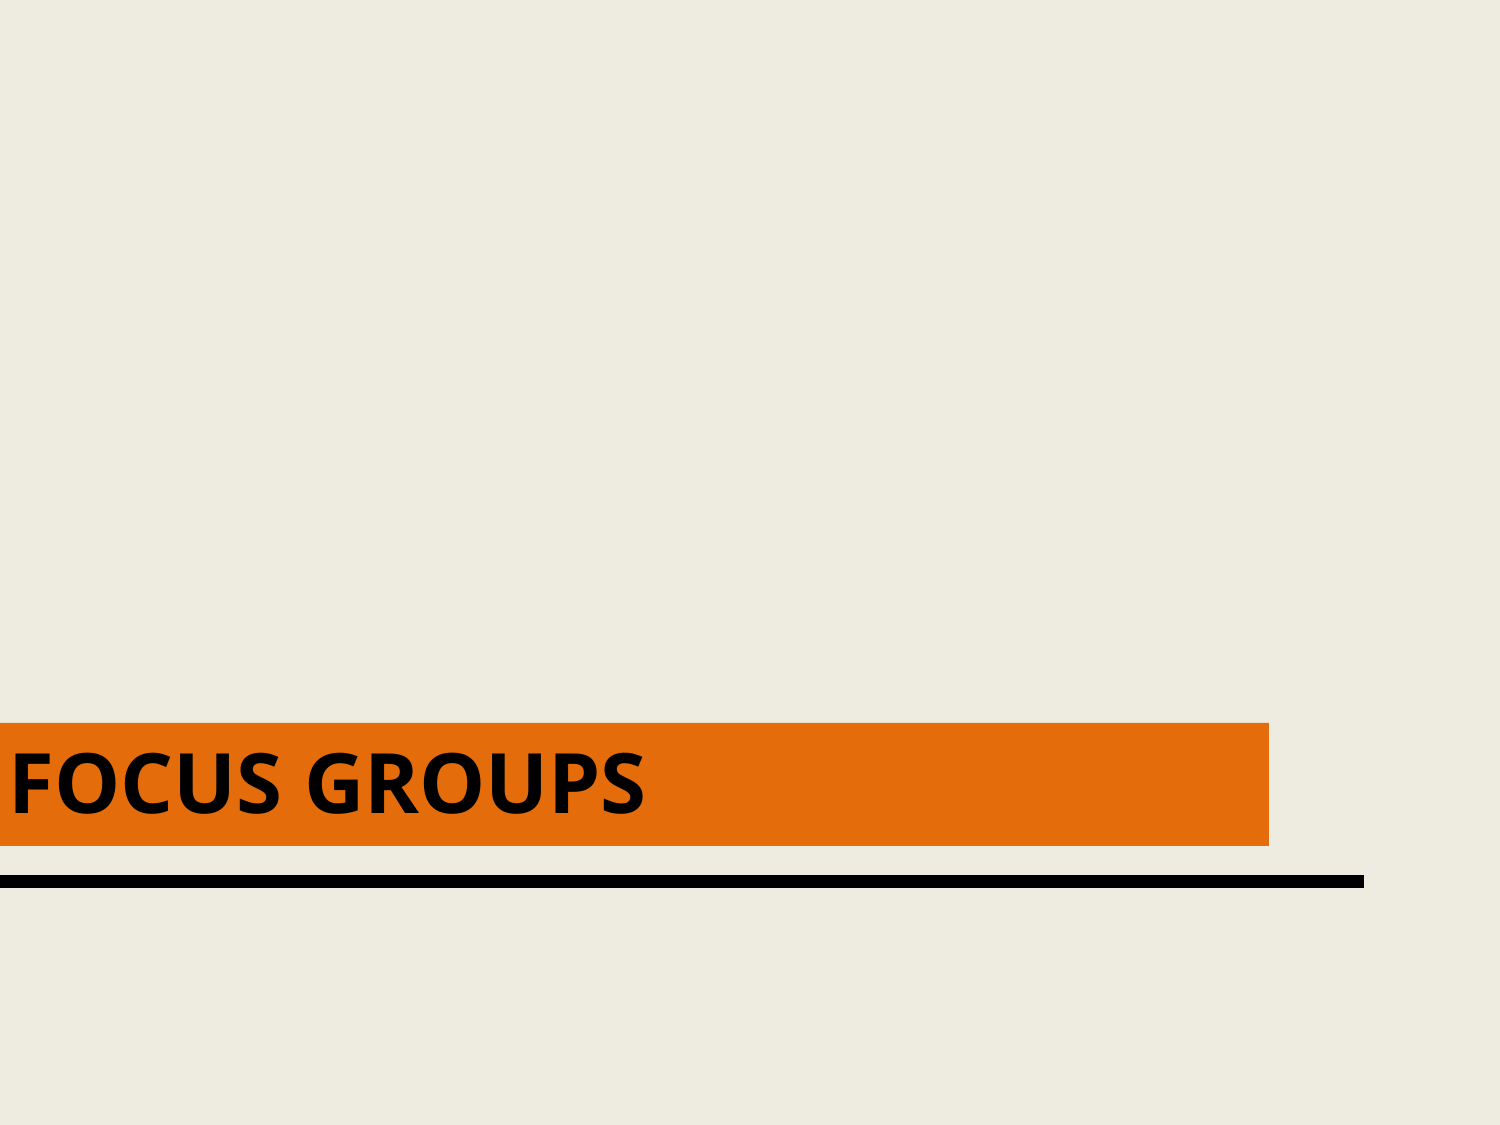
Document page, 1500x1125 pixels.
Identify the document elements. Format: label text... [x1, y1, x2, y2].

title FOCUS GROUPS [0, 722, 1269, 846]
